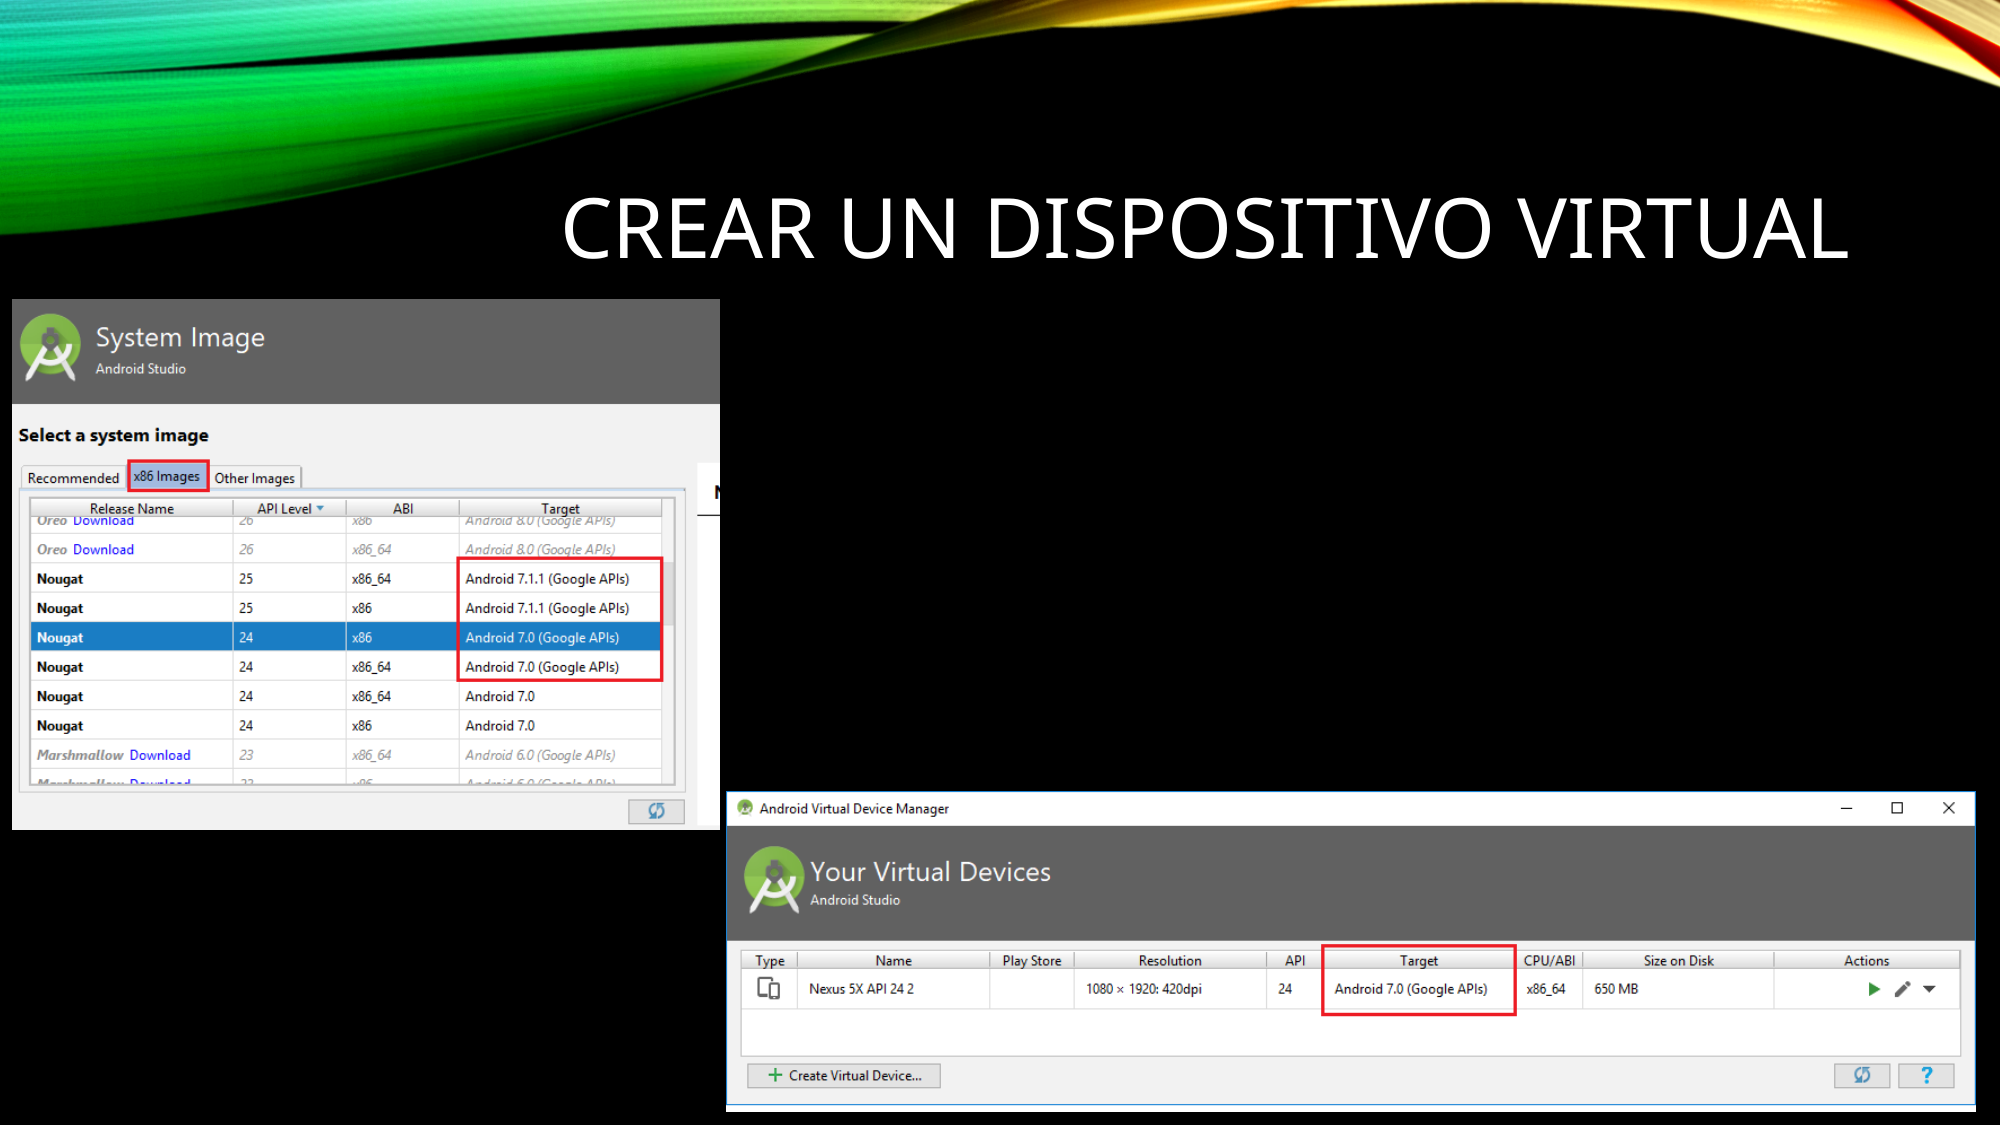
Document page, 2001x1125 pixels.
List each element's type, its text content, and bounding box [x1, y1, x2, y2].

title Crear un dispositivo virtual [474, 125, 1888, 338]
picture [0, 0, 2000, 237]
picture [726, 790, 1976, 1112]
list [12, 298, 720, 830]
